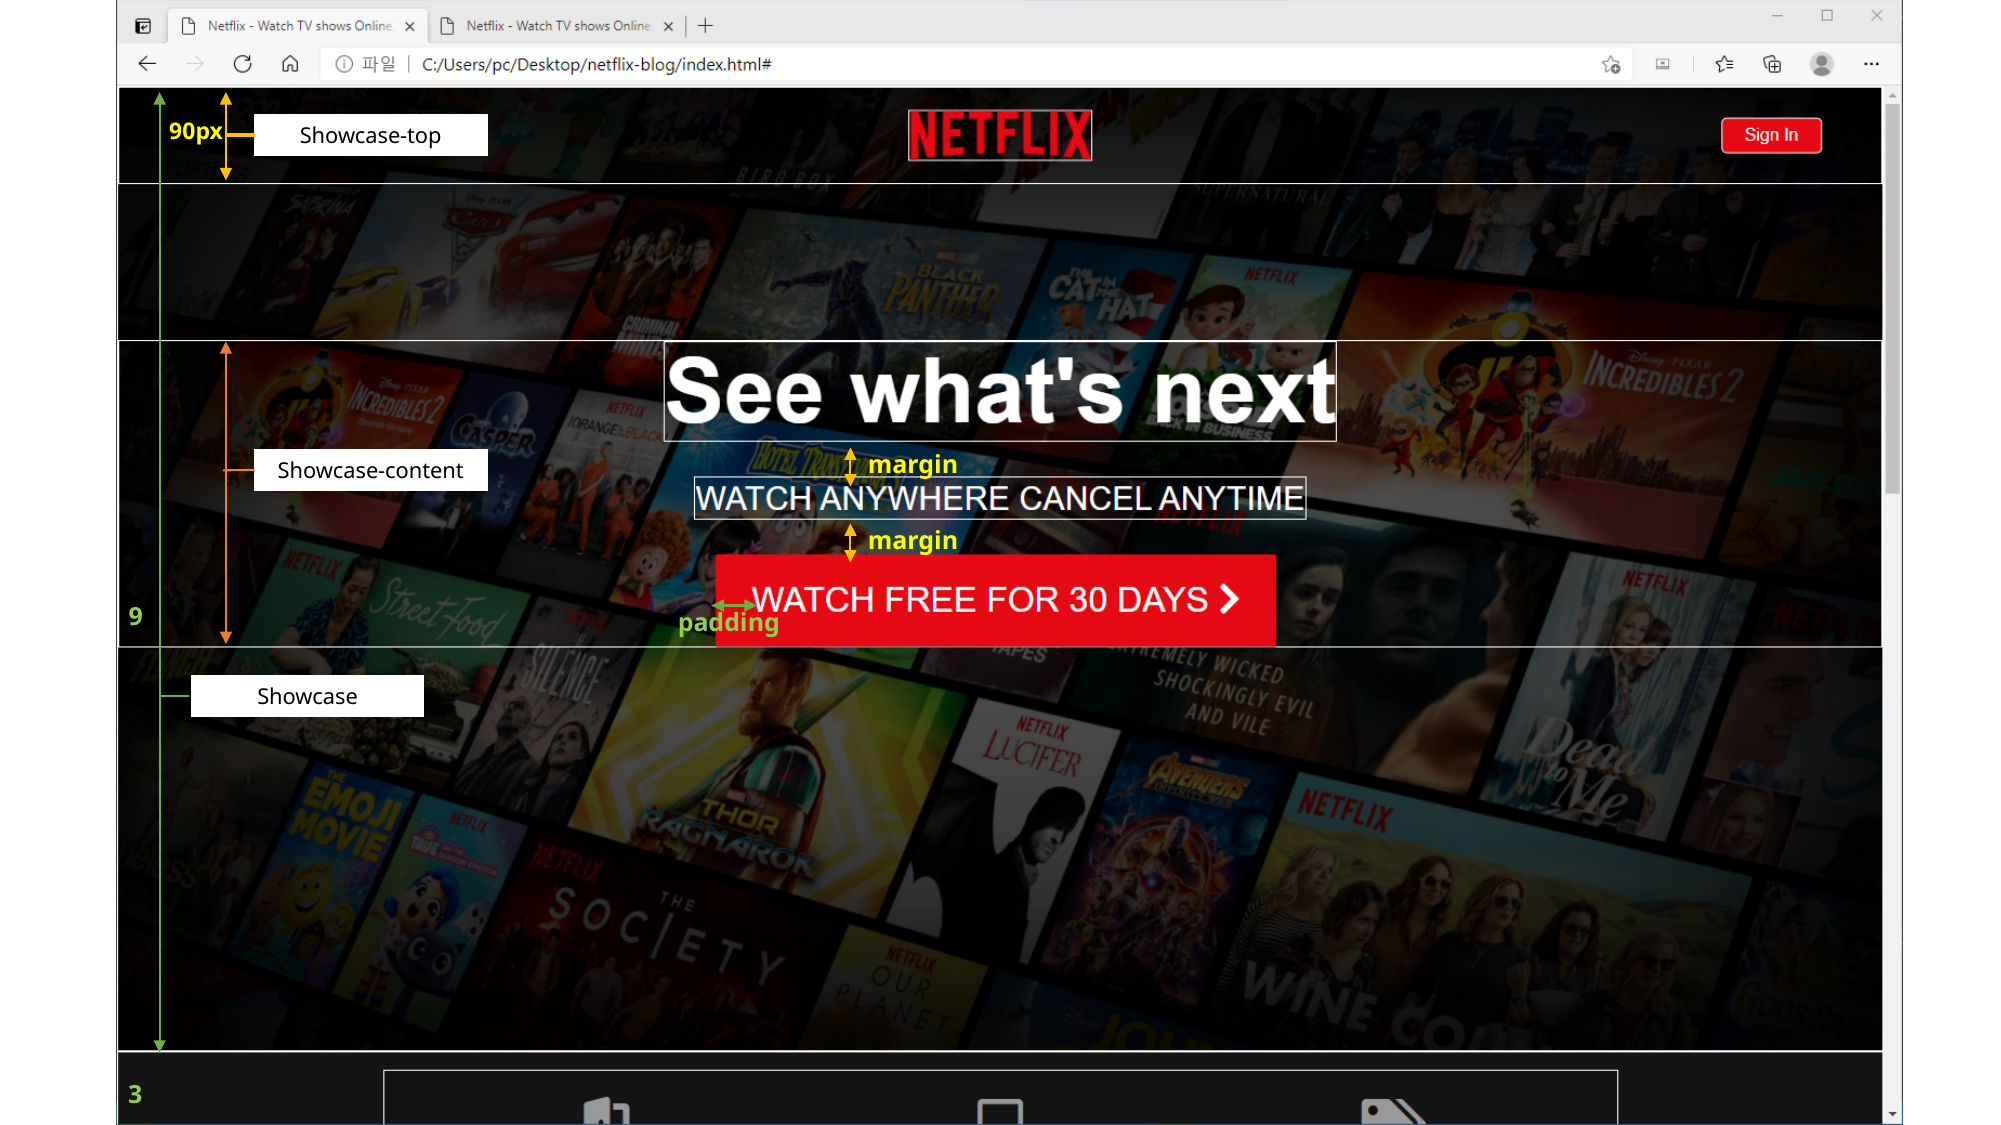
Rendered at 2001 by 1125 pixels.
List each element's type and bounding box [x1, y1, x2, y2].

picture [116, 0, 1903, 1125]
